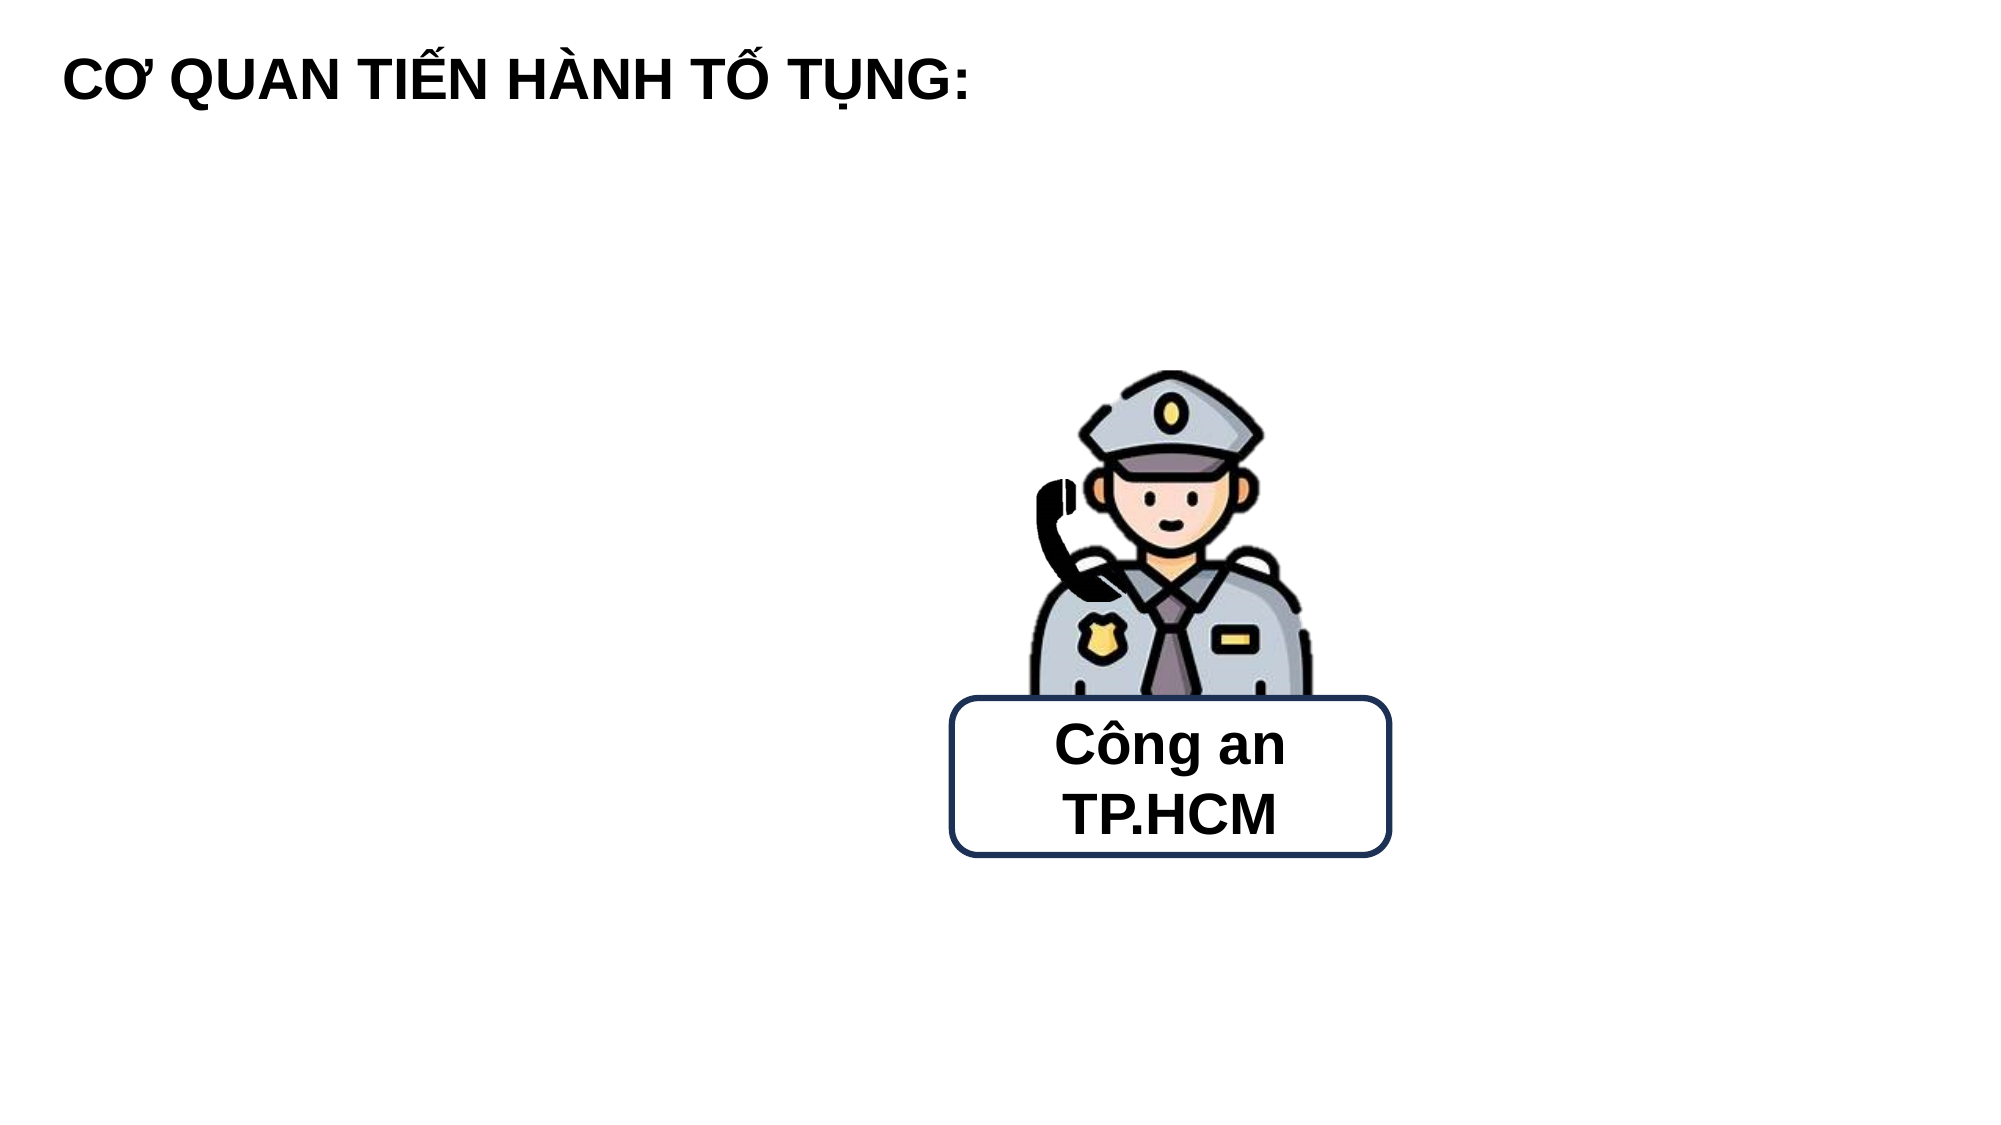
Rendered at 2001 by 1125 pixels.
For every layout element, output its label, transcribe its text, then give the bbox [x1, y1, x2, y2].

text_box Công an TP.HCM [950, 696, 1391, 857]
picture [999, 369, 1344, 714]
text_box CƠ QUAN TIẾN HÀNH TỐ TỤNG: [47, 34, 1000, 119]
